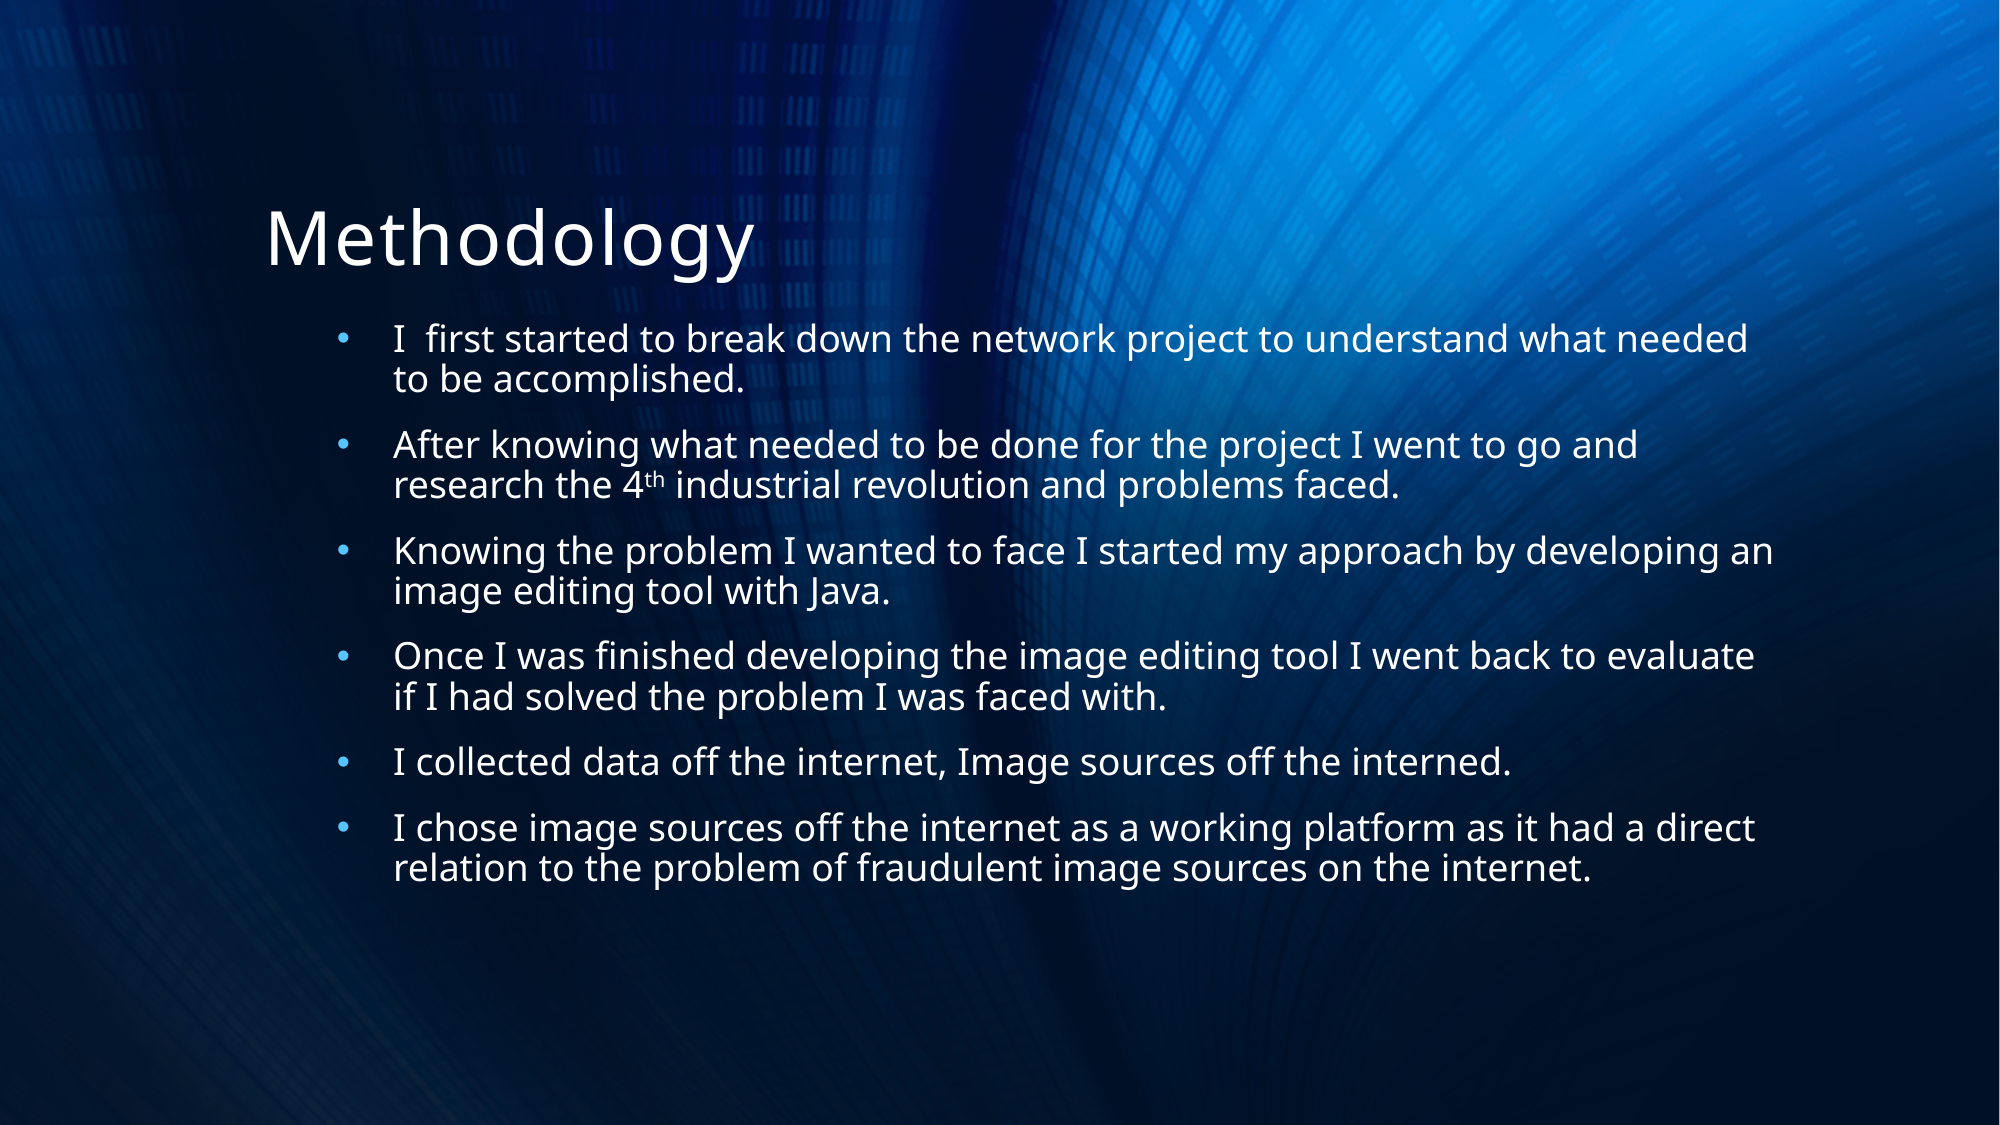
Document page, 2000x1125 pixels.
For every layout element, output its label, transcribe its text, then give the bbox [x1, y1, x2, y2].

picture [0, 0, 2000, 1125]
title Methodology [249, 62, 1750, 288]
text_box I first started to break down the network project to understand what needed to be accomplished. After knowing what needed to be done for the project I went to go and research the 4th industrial revolution and problems faced. Knowing the problem I wanted to face I started my approach by developing an image editing tool with Java. Once I was finished developing the image editing tool I went back to evaluate if I had solved the problem I was faced with. I collected data off the internet, Image sources off the interned. I chose image sources off the internet as a working platform as it had a direct relation to the problem of fraudulent image sources on the internet. [246, 312, 1803, 988]
